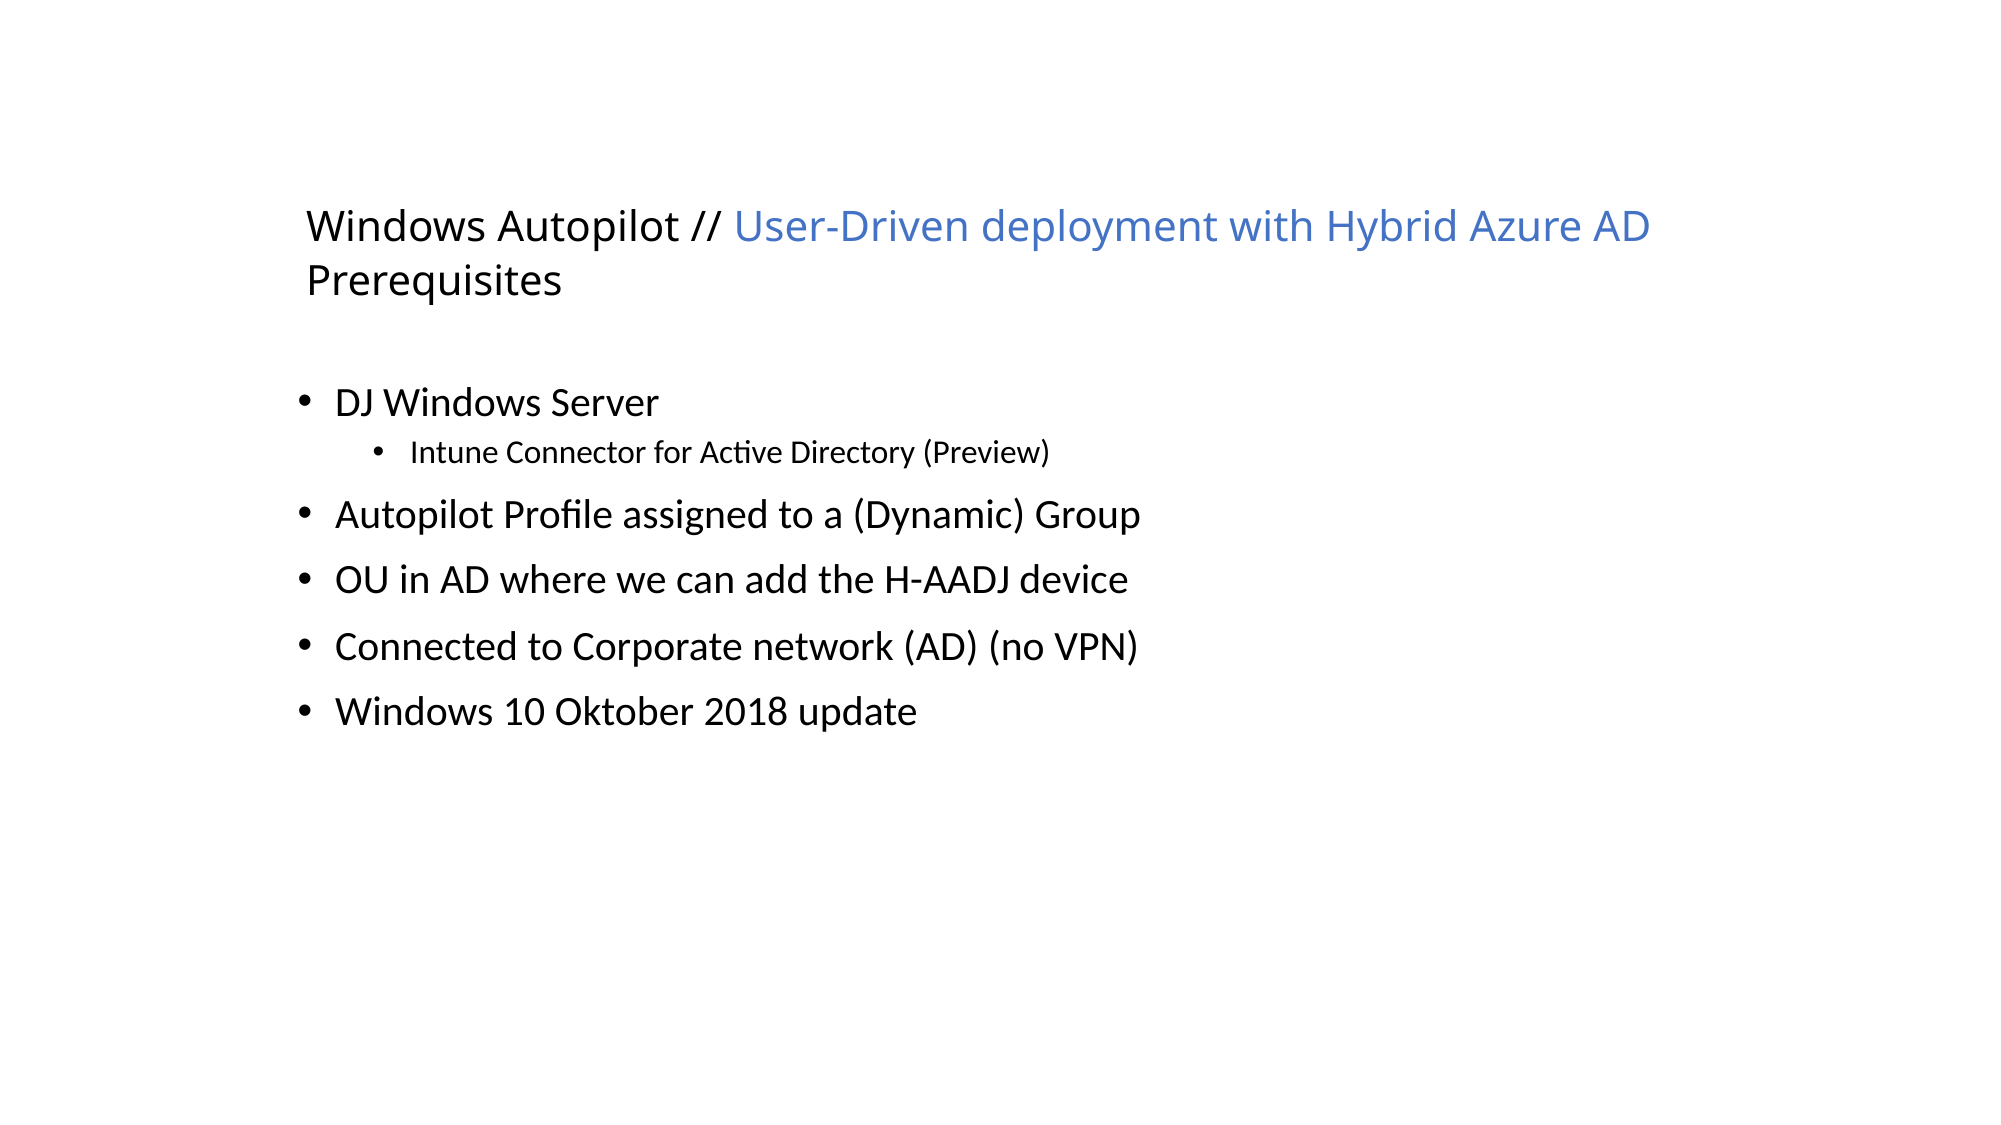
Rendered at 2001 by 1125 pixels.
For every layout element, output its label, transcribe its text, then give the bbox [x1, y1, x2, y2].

text_box Prerequisites [291, 236, 1686, 328]
list DJ Windows Server Intune Connector for Active Directory (Preview) Autopilot Profile assigned to a (Dynamic) Group OU in AD where we can add the H-AADJ device Connected to Corporate network (AD) (no VPN) Windows 10 Oktober 2018 update [282, 372, 1844, 1014]
text_box Windows Autopilot // User-Driven deployment with Hybrid Azure AD [291, 181, 1686, 236]
